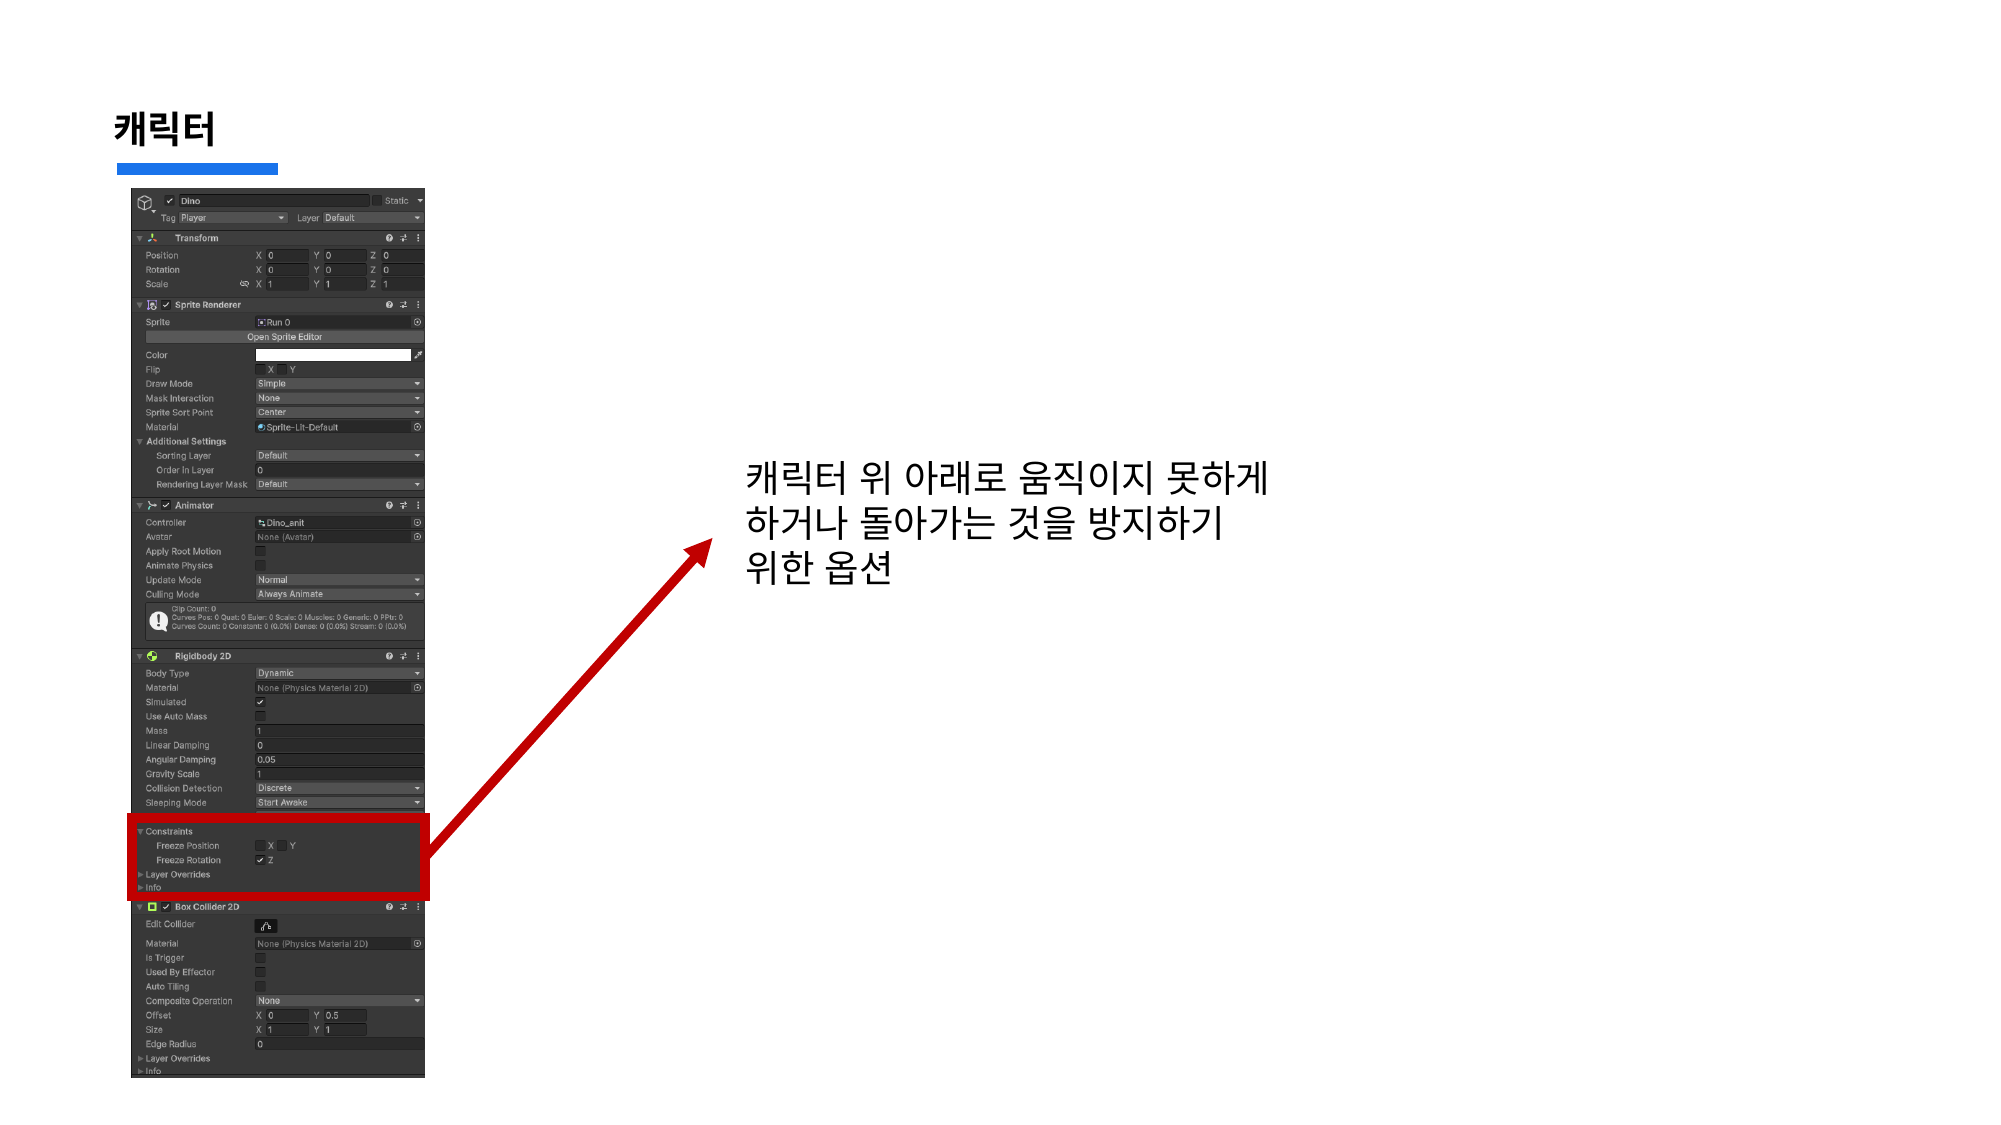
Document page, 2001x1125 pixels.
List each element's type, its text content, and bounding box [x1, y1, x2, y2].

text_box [424, 537, 713, 858]
picture [131, 188, 425, 1079]
text_box 캐릭터 위 아래로 움직이지 못하게 하거나 돌아가는 것을 방지하기 위한 옵션 [730, 447, 1330, 598]
text_box 캐릭터 [98, 98, 505, 159]
